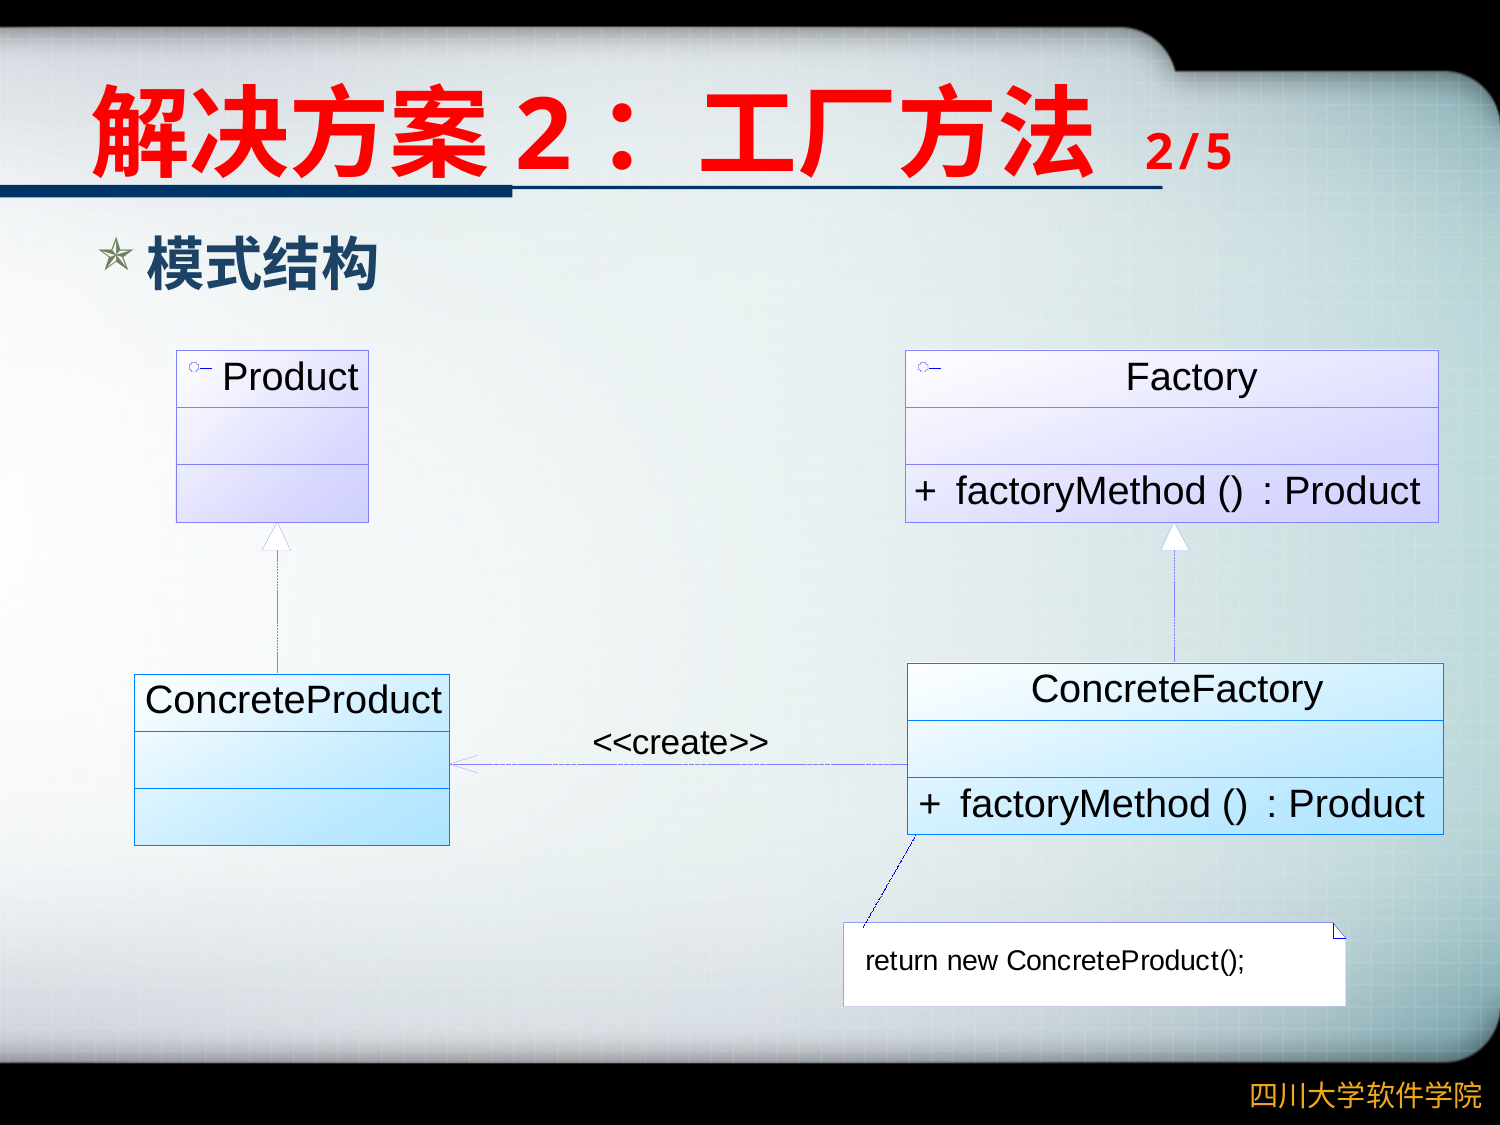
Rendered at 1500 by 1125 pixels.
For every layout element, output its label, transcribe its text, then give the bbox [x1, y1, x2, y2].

list 模式结构 [75, 219, 1447, 1059]
picture [0, 0, 1500, 1125]
title 解决方案2：工厂方法 2/5 [75, 78, 1447, 180]
